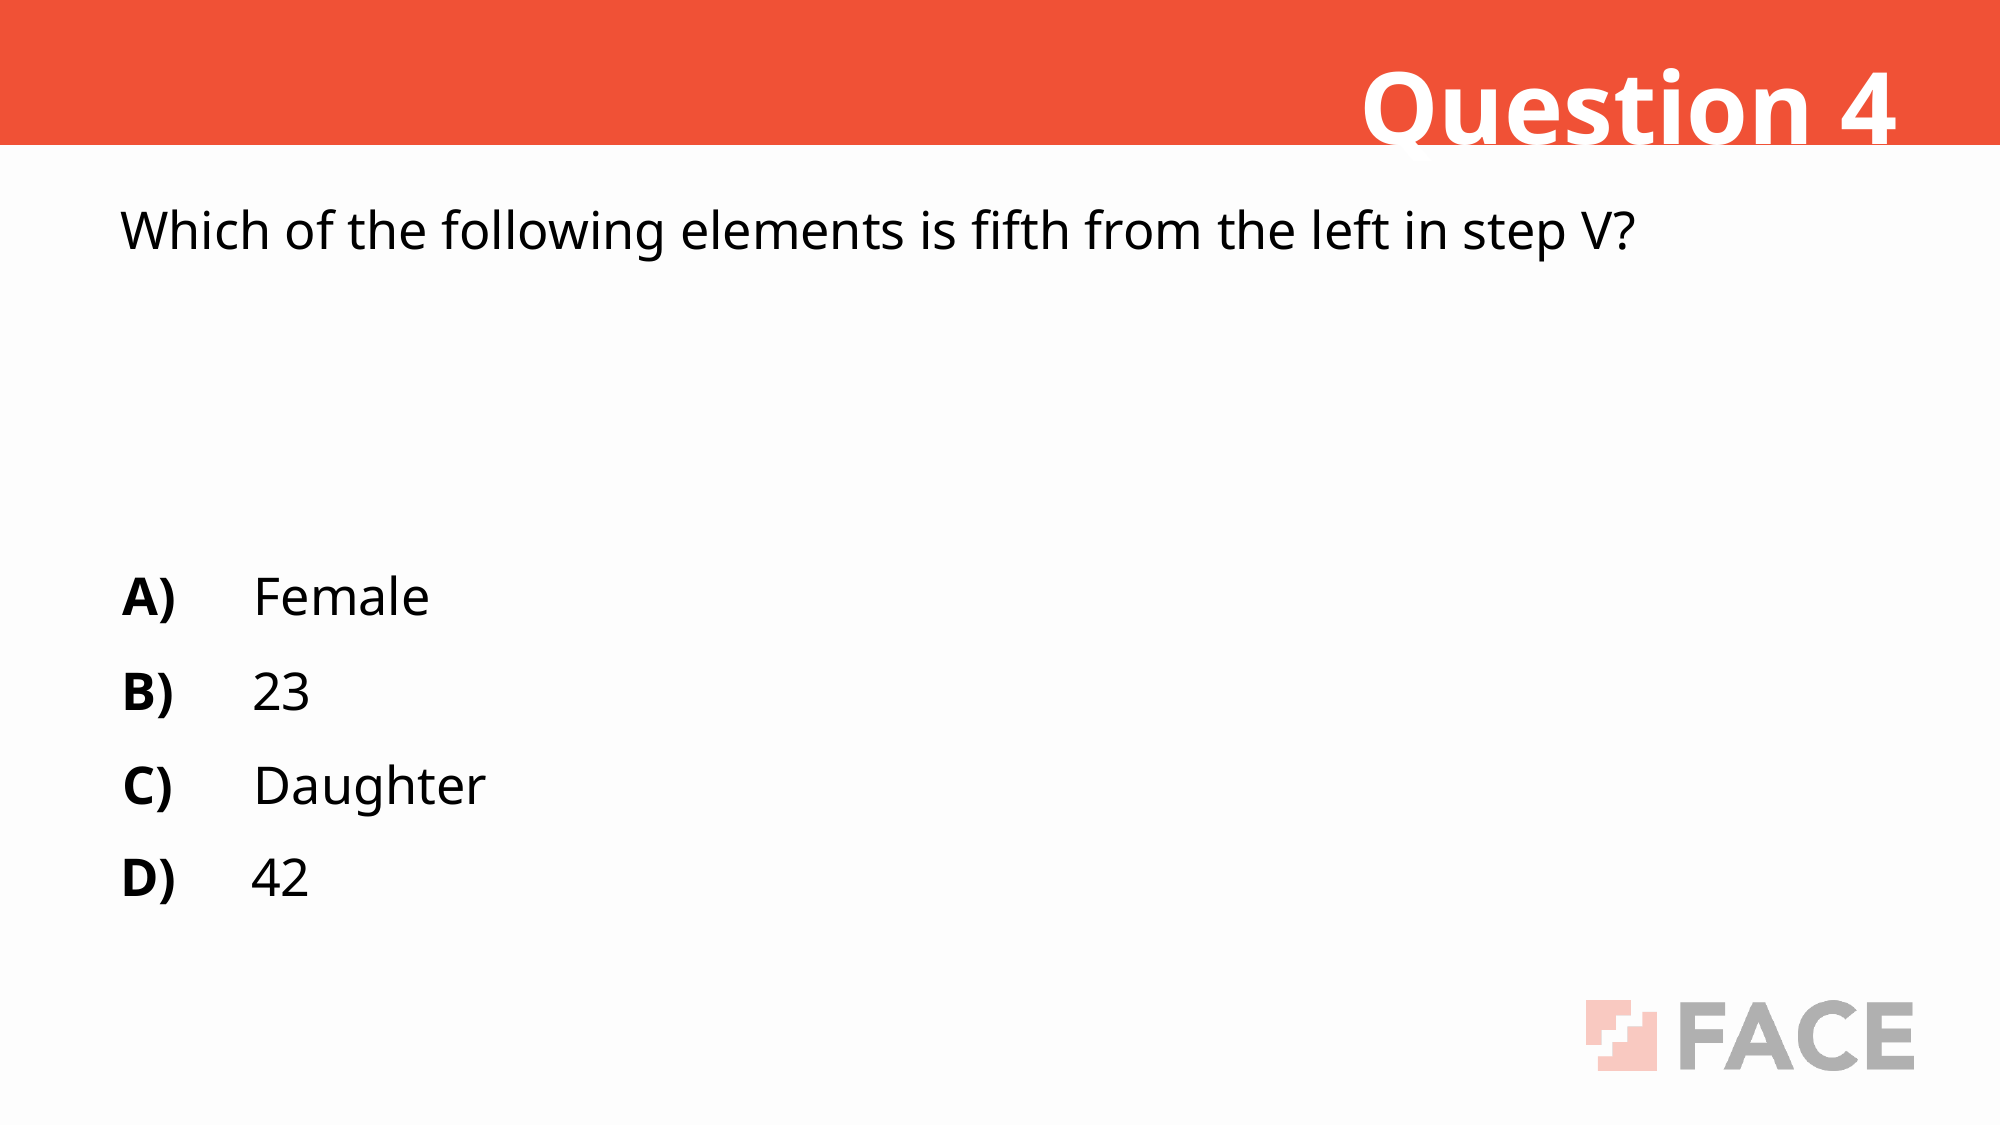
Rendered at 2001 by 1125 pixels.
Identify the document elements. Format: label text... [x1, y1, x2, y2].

text_box [0, 0, 2000, 147]
text_box Which of the following elements is fifth from the left in step V? [105, 189, 1895, 267]
text_box C) [107, 713, 223, 823]
picture [1586, 1000, 1914, 1072]
text_box Daughter [238, 713, 1896, 823]
text_box 42 [236, 806, 1893, 915]
text_box B) [106, 619, 221, 728]
text_box A) [107, 525, 223, 634]
text_box D) [105, 806, 220, 915]
text_box 23 [237, 619, 1894, 728]
text_box Female [238, 525, 1896, 634]
text_box Question 4 [638, 37, 1914, 173]
